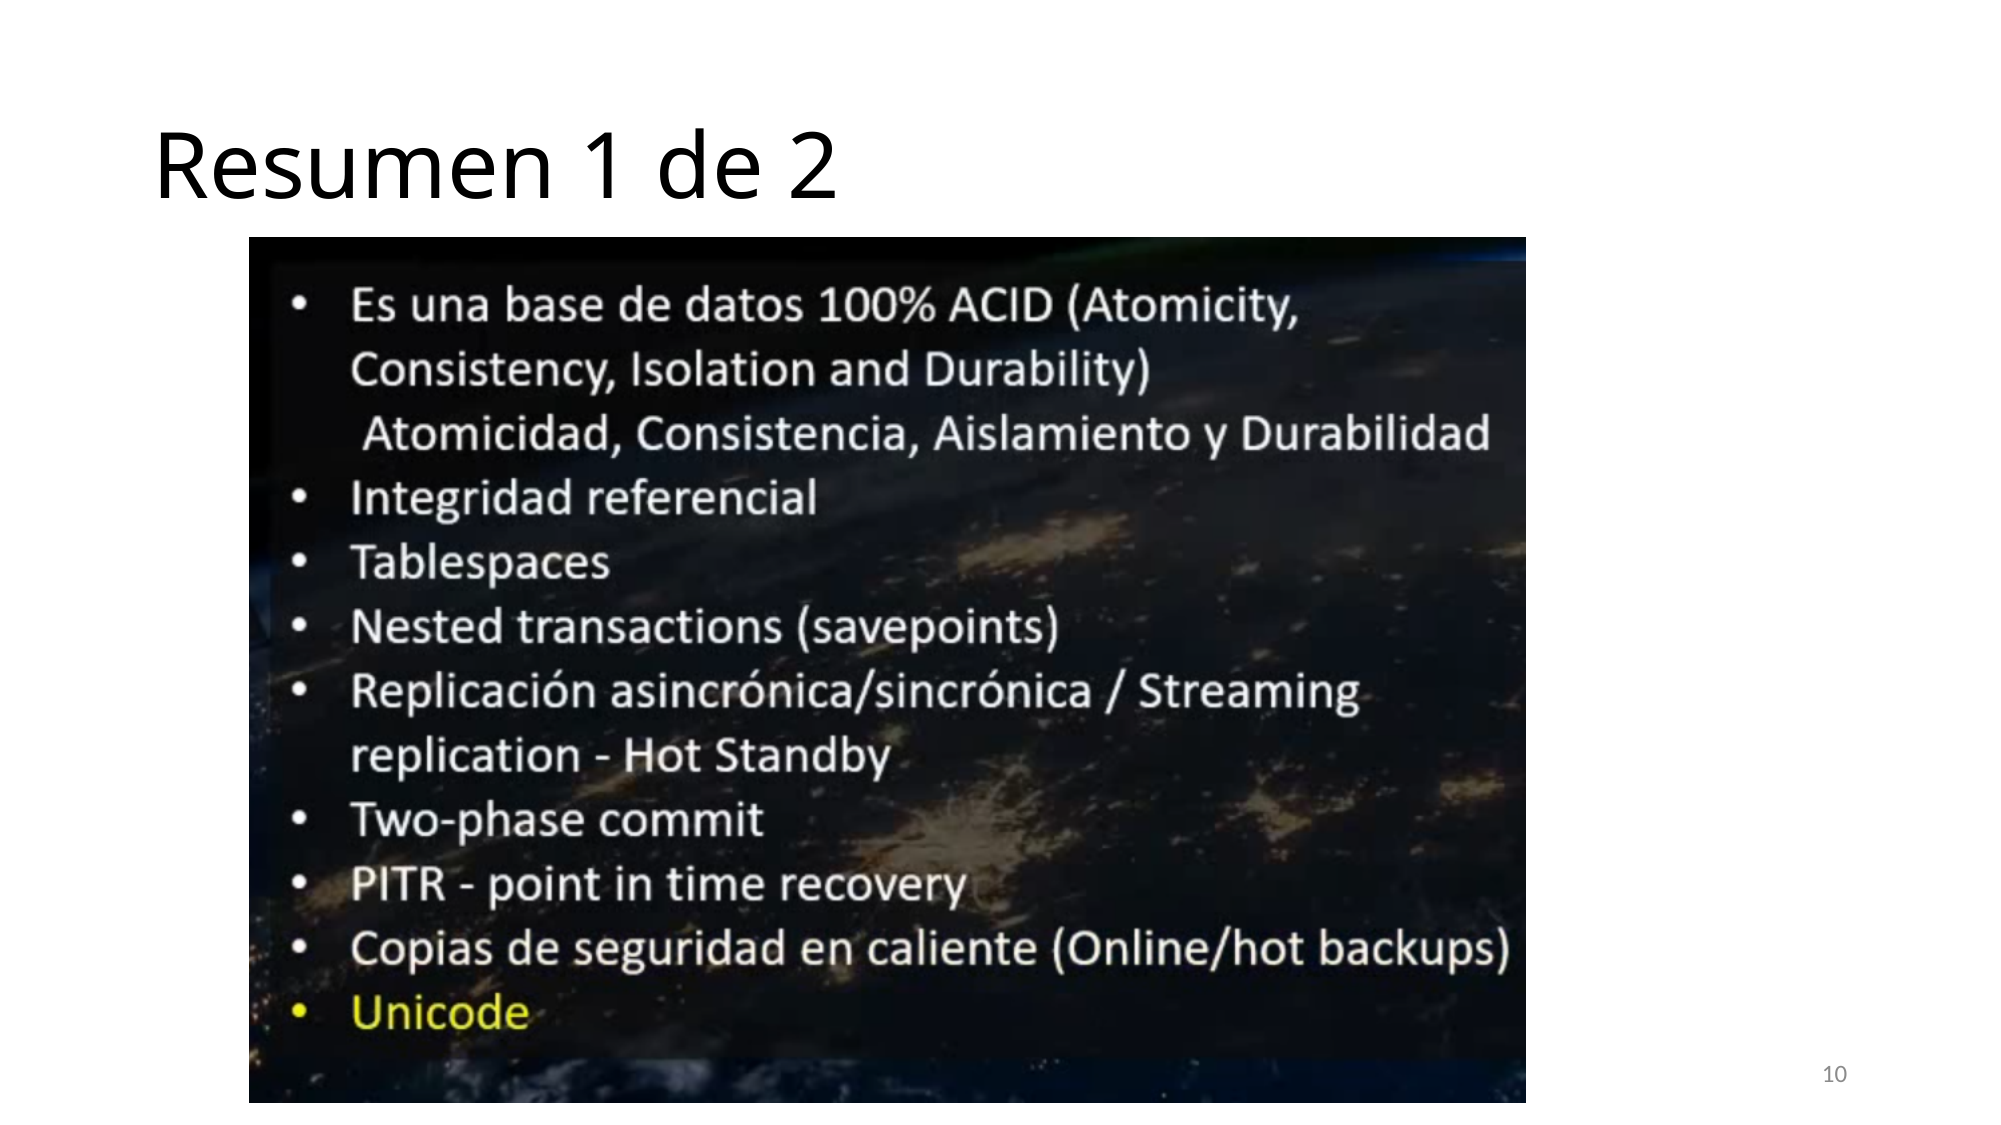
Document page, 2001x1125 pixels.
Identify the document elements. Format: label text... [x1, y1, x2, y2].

picture [249, 237, 1526, 1103]
title Resumen 1 de 2 [137, 59, 1863, 278]
slide_number 10 [1526, 1042, 1863, 1103]
